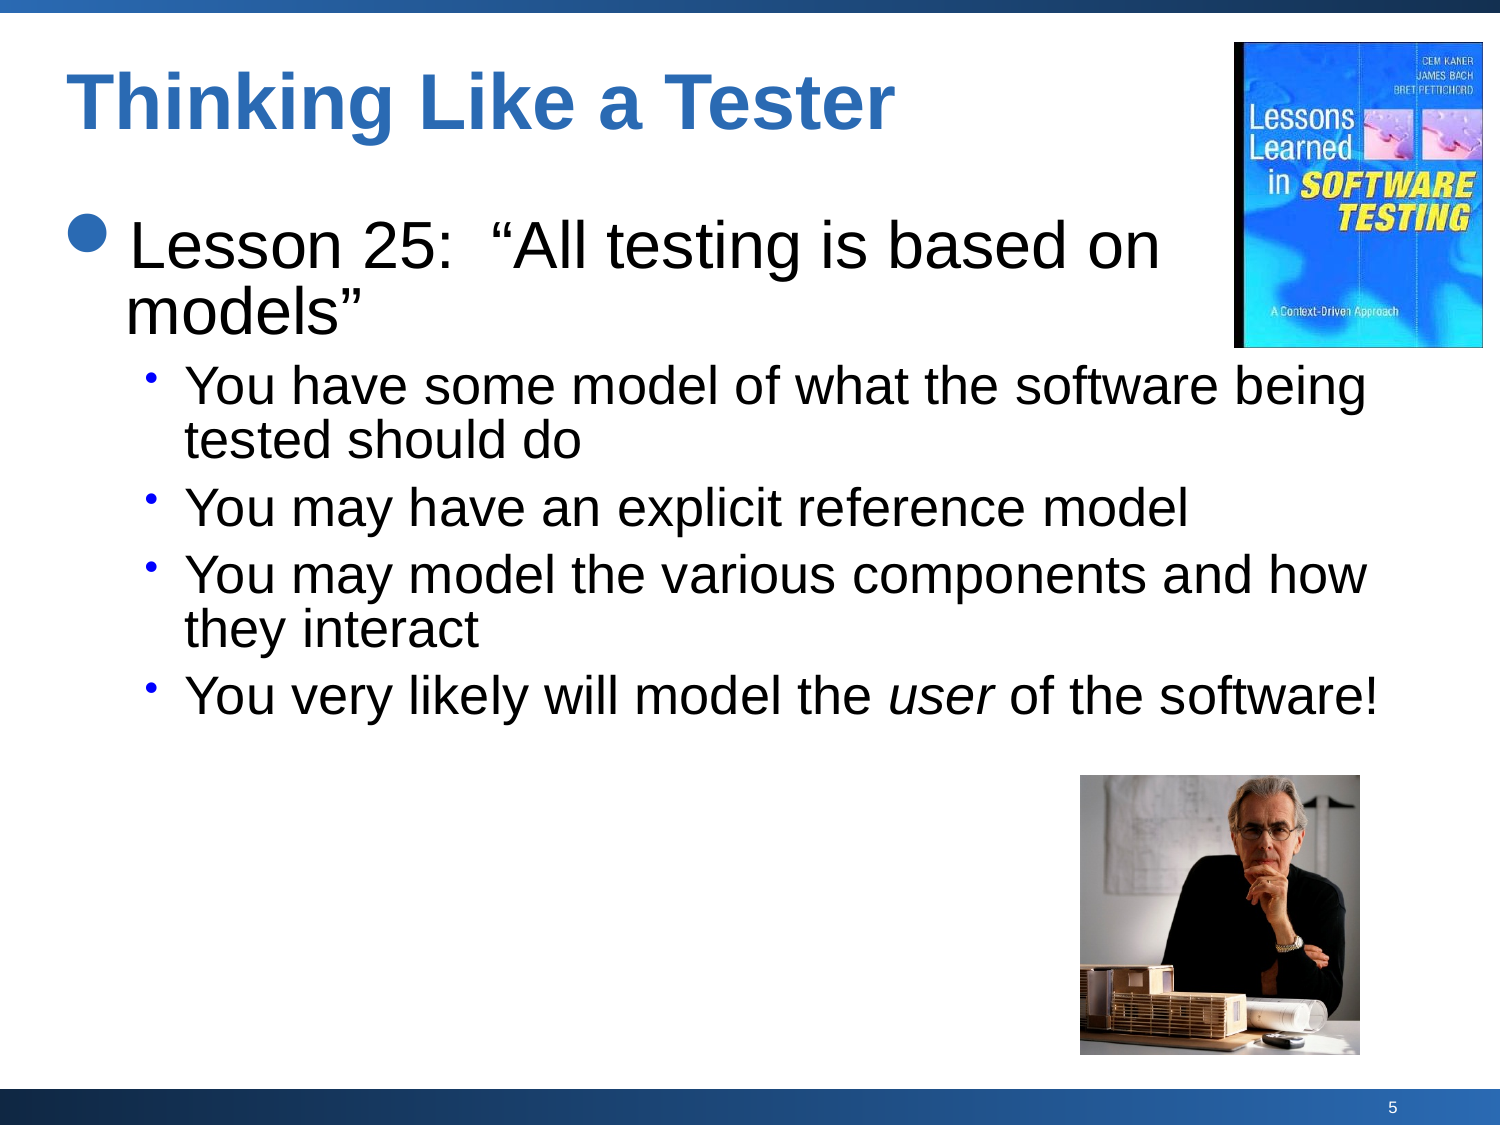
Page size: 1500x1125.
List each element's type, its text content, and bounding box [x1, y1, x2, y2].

title Thinking Like a Tester [66, 40, 1497, 169]
picture [1234, 42, 1483, 349]
picture [1080, 774, 1360, 1055]
list Lesson 25: “All testing is based on models” You have some model of what the software being tested should do You may have an explicit reference model You may model the various components and how they interact You very likely will model the user of the software! [47, 207, 1466, 1071]
